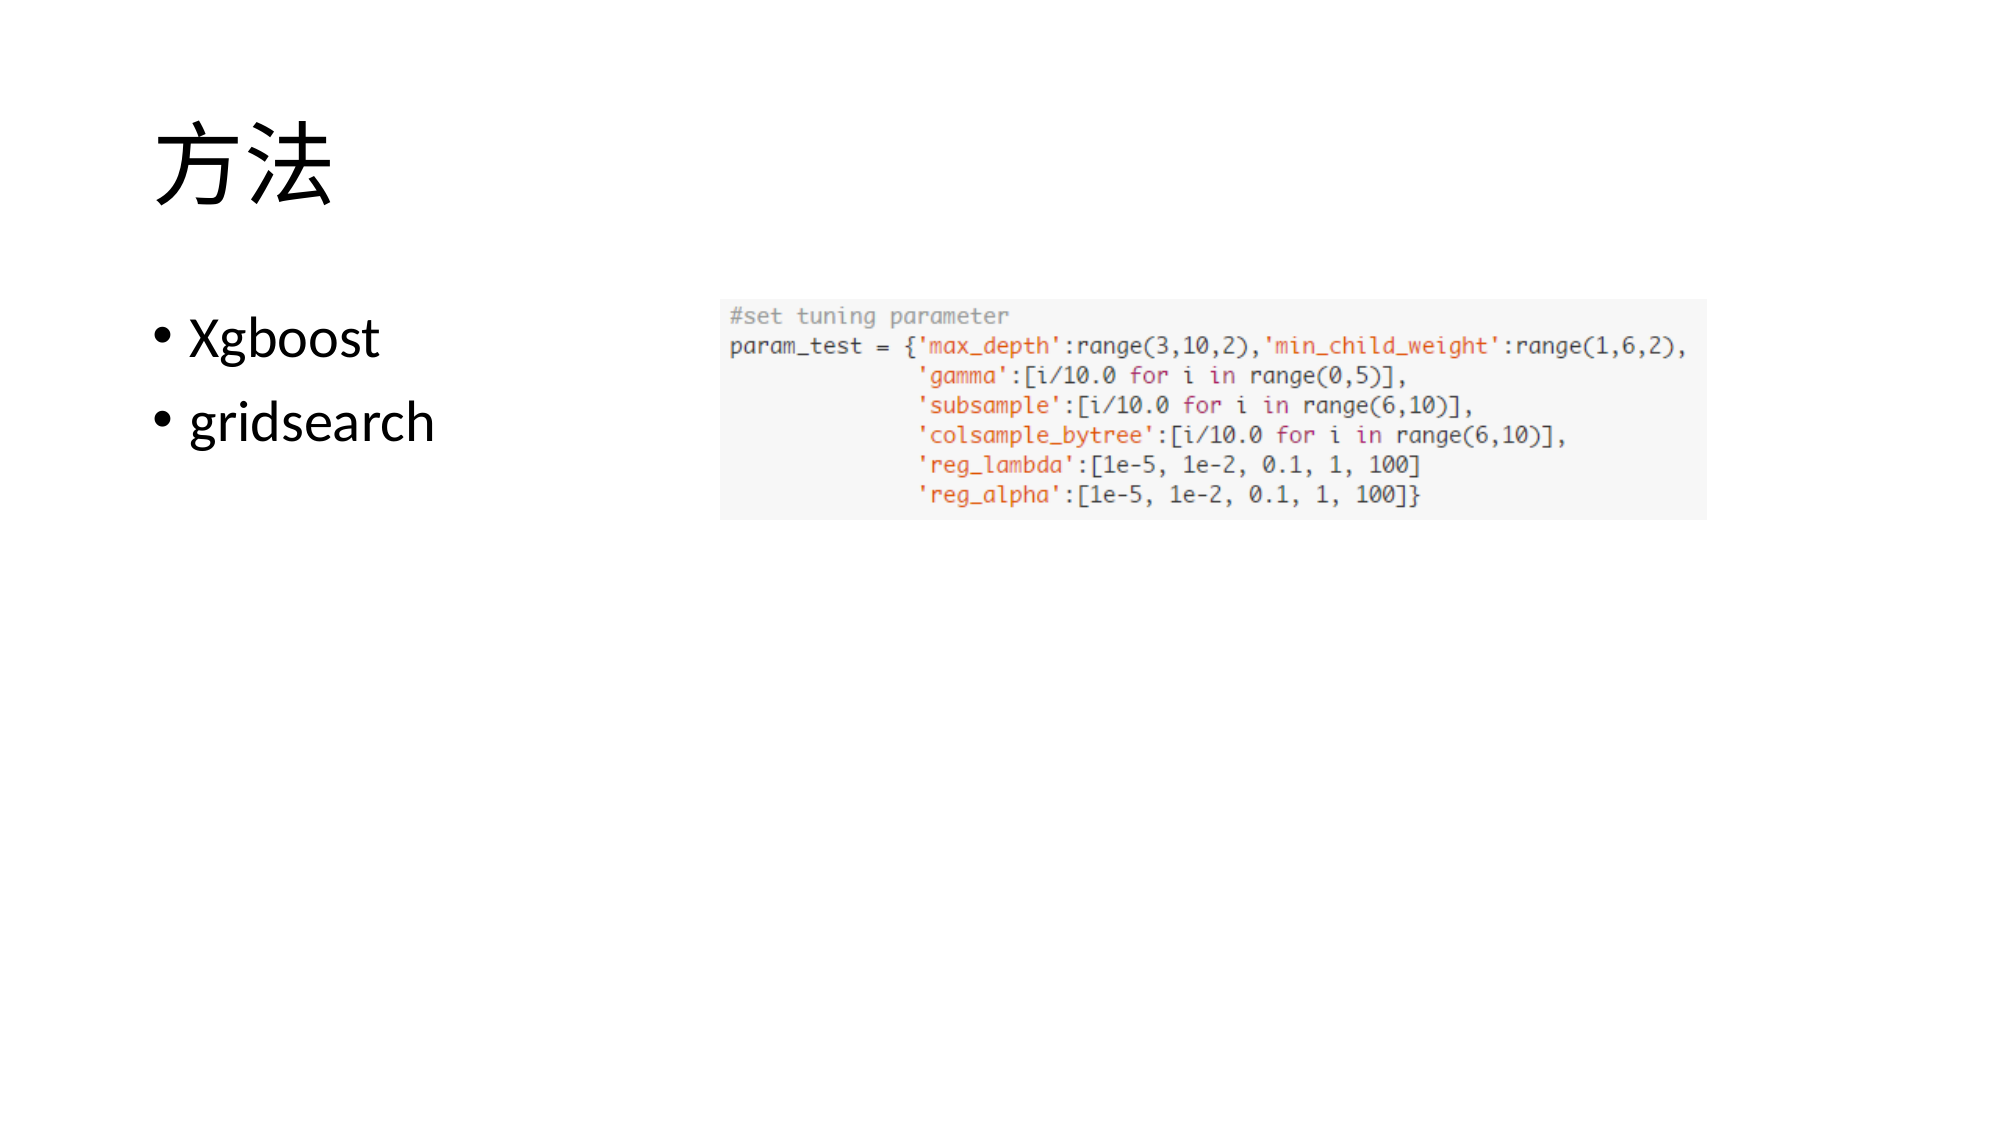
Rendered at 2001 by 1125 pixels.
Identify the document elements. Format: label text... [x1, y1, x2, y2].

picture [720, 299, 1707, 520]
title 方法 [137, 59, 1863, 278]
list Xgboost gridsearch [137, 299, 1863, 1014]
